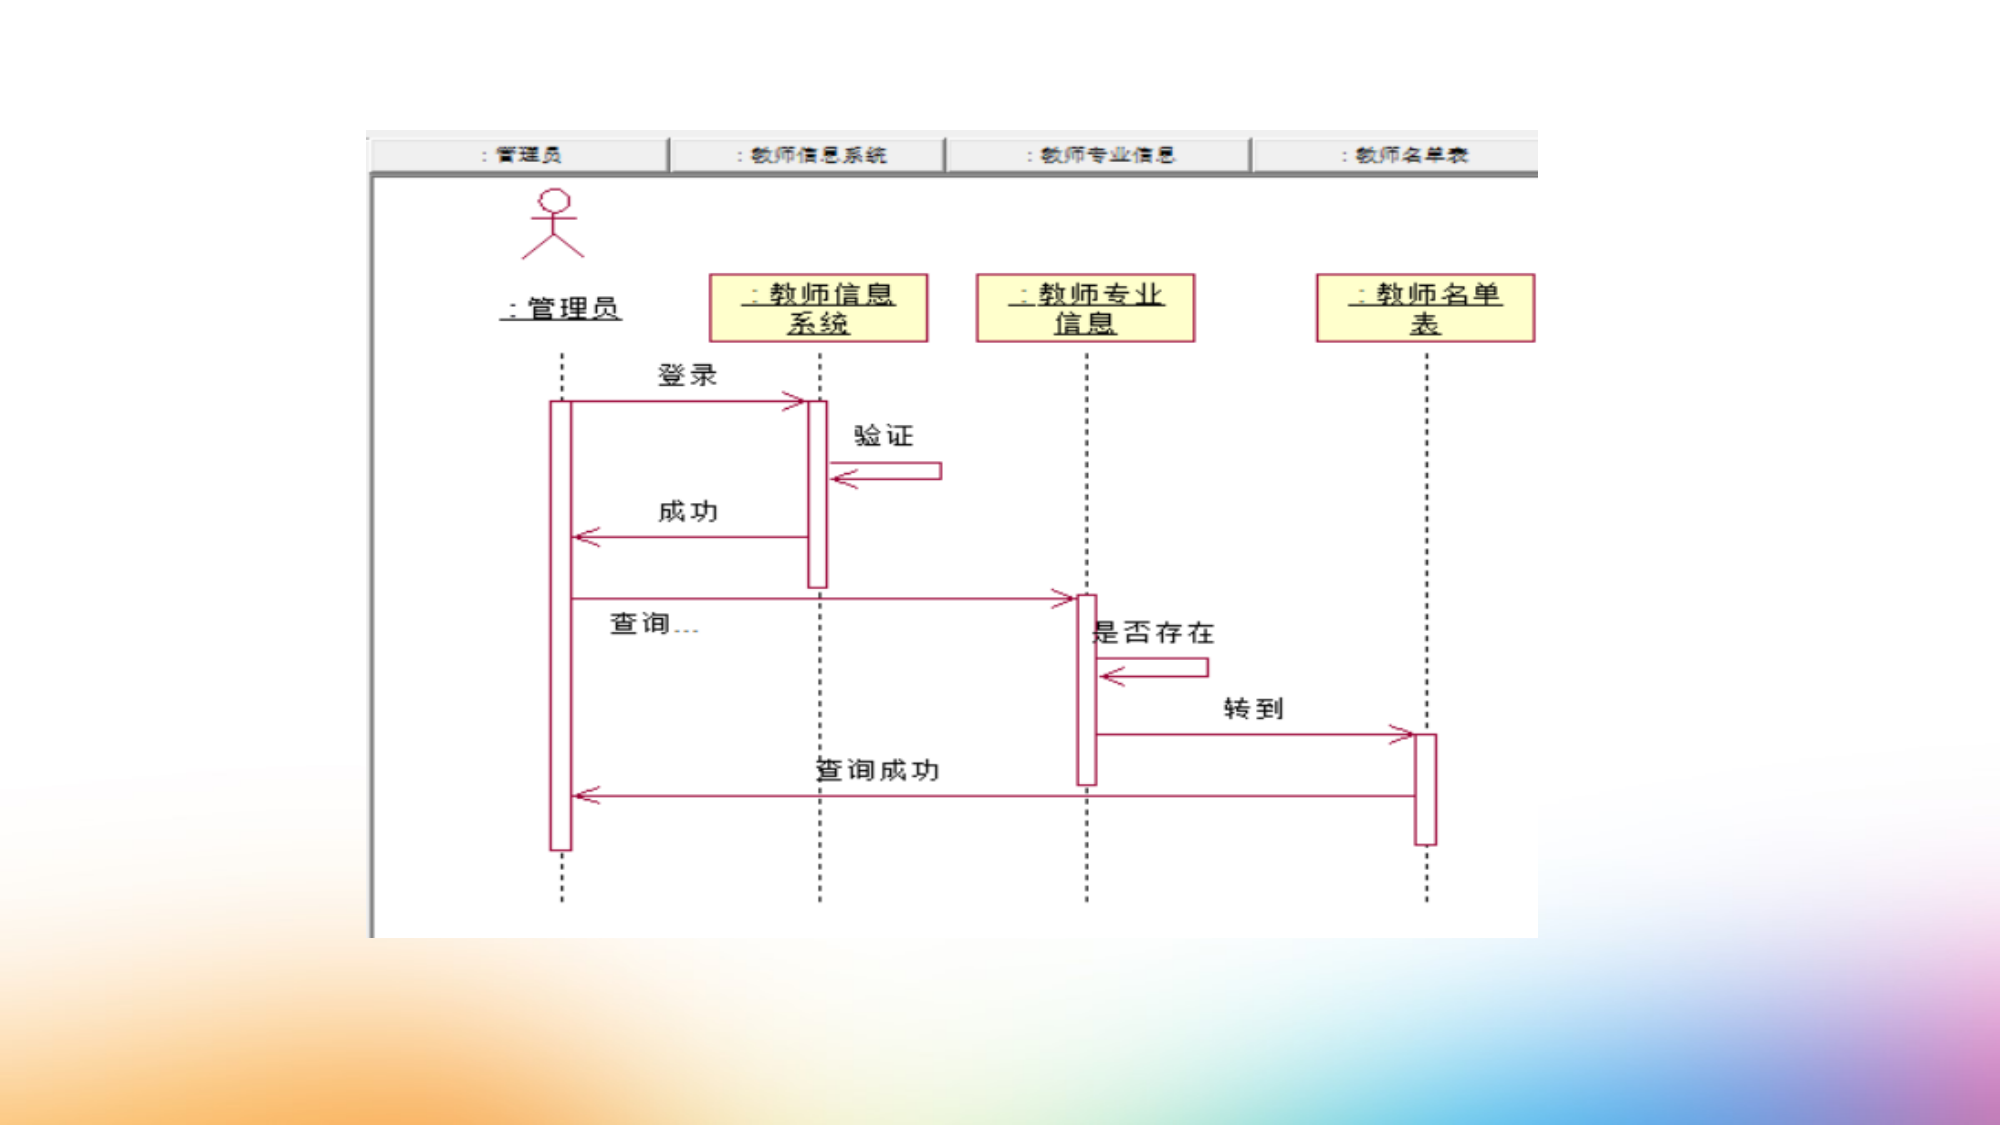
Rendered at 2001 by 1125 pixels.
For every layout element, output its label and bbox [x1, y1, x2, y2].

picture [0, 130, 2000, 1125]
